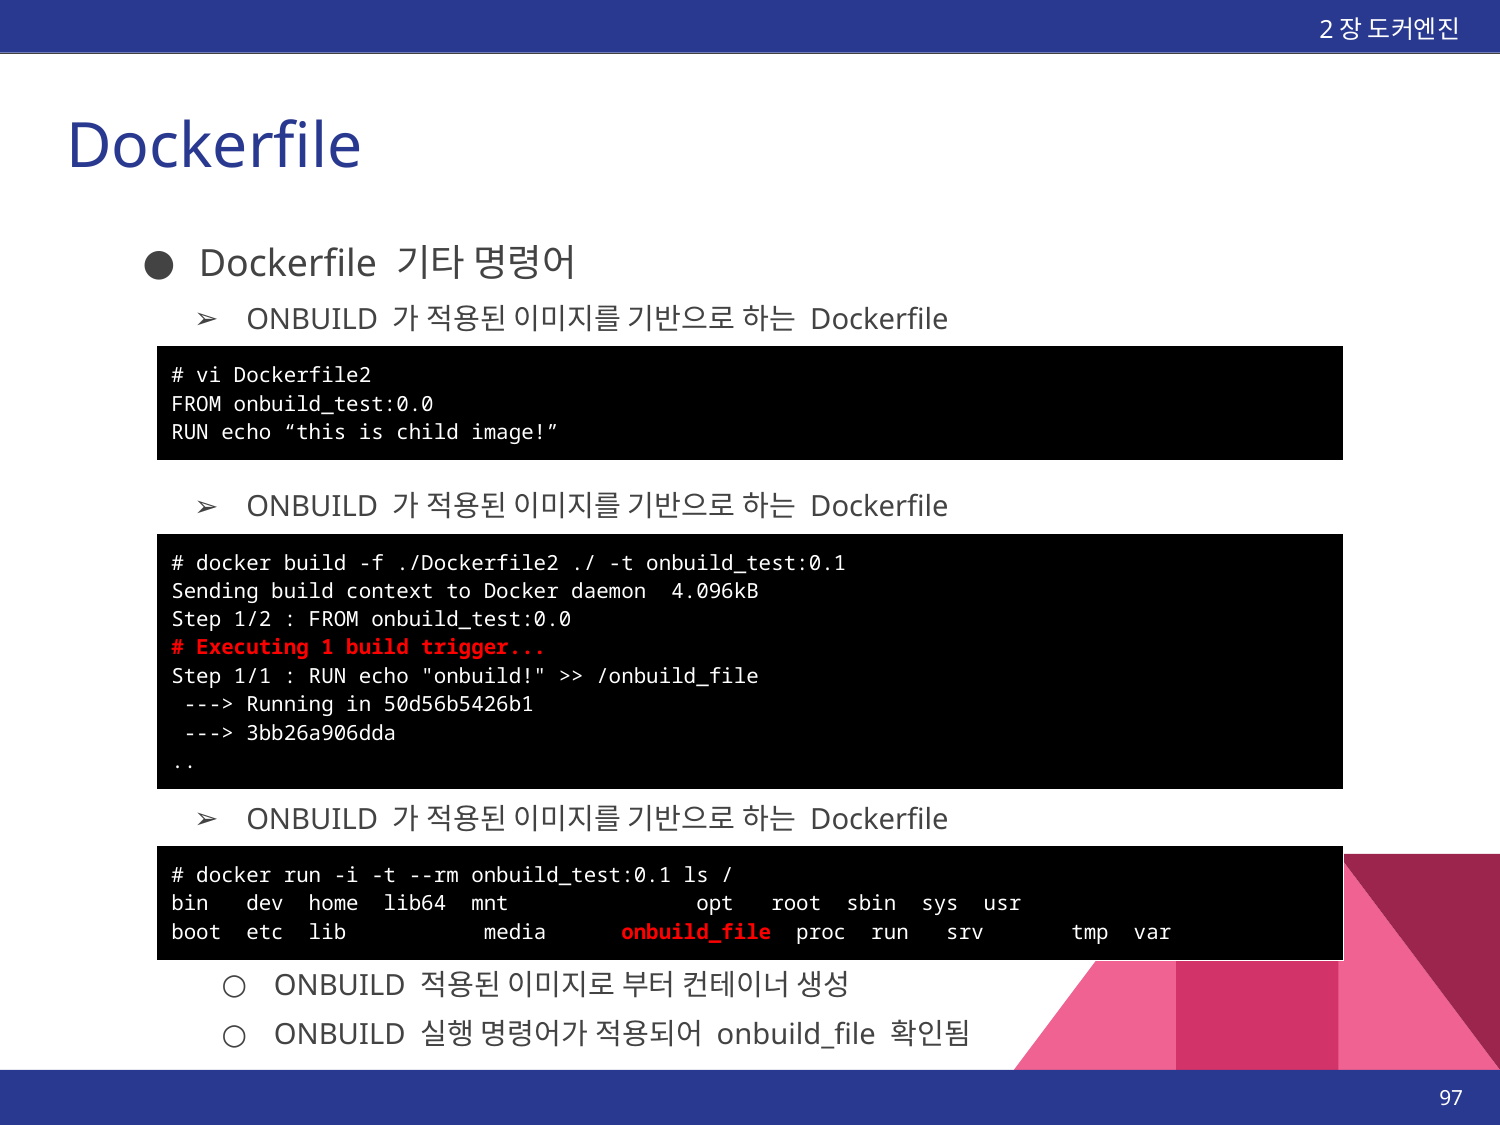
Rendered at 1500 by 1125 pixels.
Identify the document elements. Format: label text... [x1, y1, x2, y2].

table_header # docker build -f ./Dockerfile2 ./ -t onbuild_test:0.1 Sending build context to Docker daemon 4.096kB Step 1/2 : FROM onbuild_test:0.0 # Executing 1 build trigger... Step 1/1 : RUN echo "onbuild!" >> /onbuild_file ---> Running in 50d56b5426b1 ---> 3bb26a906dda .. [157, 534, 1343, 779]
list ONBUILD 적용된 이미지로 부터 컨테이너 생성 ONBUILD 실행 명령어가 적용되어 onbuild_file 확인됨 [108, 951, 1417, 1016]
list ONBUILD 가 적용된 이미지를 기반으로 하는 Dockerfile [156, 779, 1367, 845]
title 2장 도커엔진 [911, 0, 1475, 52]
slide_number ‹#› [1387, 1071, 1478, 1125]
list Dockerfile 기타 명령어 [108, 217, 1417, 292]
table_header # docker run -i -t --rm onbuild_test:0.1 ls / bin dev home lib64 mnt opt root sbin sys usr boot etc lib media onbuild_file proc run srv tmp var [157, 846, 1343, 960]
list ONBUILD 가 적용된 이미지를 기반으로 하는 Dockerfile [156, 279, 1367, 345]
list ONBUILD 가 적용된 이미지를 기반으로 하는 Dockerfile [156, 467, 1367, 532]
title Dockerfile [51, 89, 1449, 189]
table_header # vi Dockerfile2 FROM onbuild_test:0.0 RUN echo “this is child image!” [157, 346, 1343, 460]
